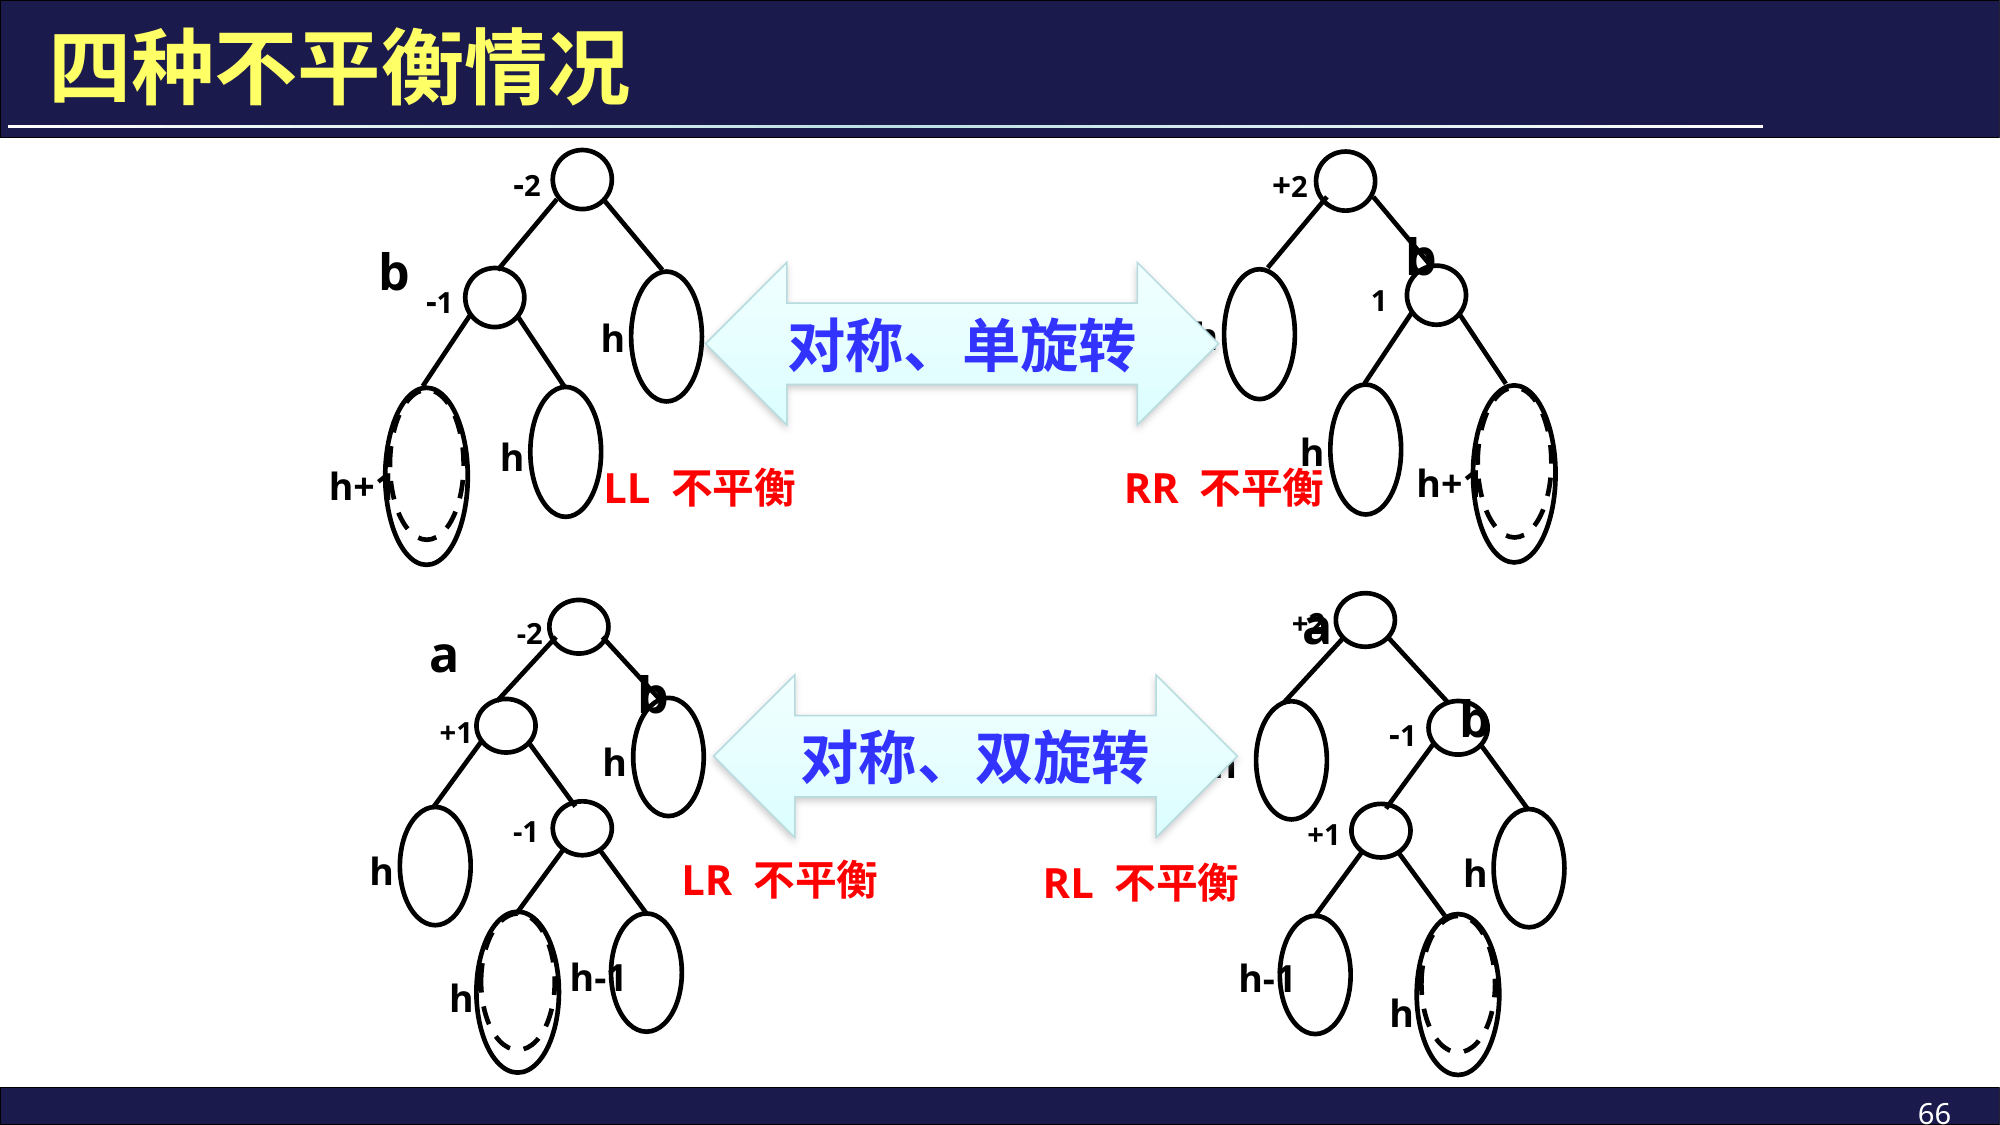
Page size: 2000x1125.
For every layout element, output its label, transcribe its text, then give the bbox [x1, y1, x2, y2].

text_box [374, 149, 826, 566]
slide_number 66 [1666, 1087, 1967, 1125]
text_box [1108, 151, 1556, 563]
text_box 对称、双旋转 [907, 715, 1022, 797]
title 四种不平衡情况 [33, 12, 1767, 118]
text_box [399, 599, 904, 1073]
text_box 对称、单旋转 [829, 303, 1103, 385]
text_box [1027, 587, 1565, 1076]
